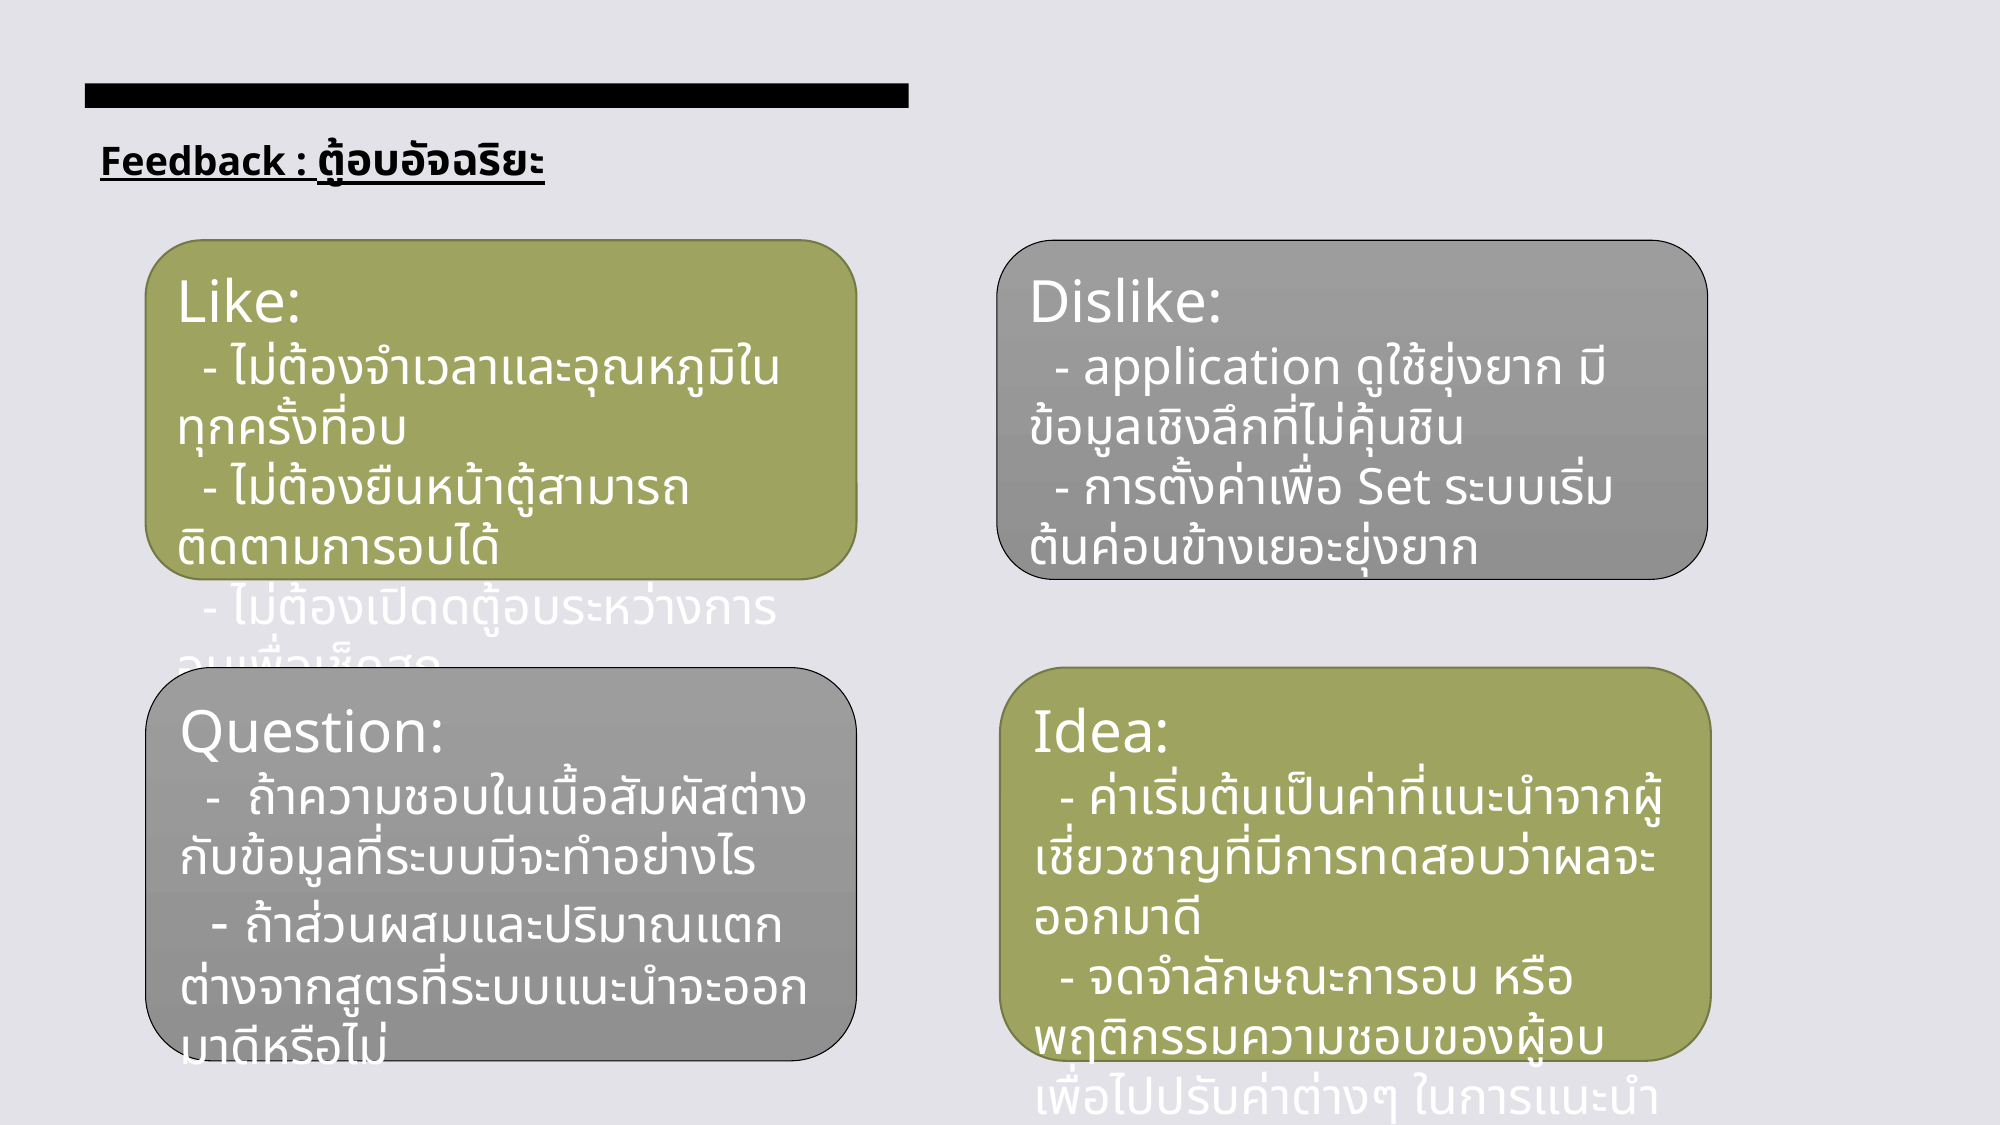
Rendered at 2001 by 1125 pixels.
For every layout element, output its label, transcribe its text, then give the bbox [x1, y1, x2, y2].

text_box Idea: - ค่าเริ่มต้นเป็นค่าที่แนะนำจากผู้เชี่ยวชาญที่มีการทดสอบว่าผลจะออกมาดี - จดจำลักษณะการอบ หรือพฤติกรรมความชอบของผู้อบ เพื่อไปปรับค่าต่างๆ ในการแนะนำตั้งต่อไป [998, 666, 1712, 1062]
text_box Like: - ไม่ต้องจำเวลาและอุณหภูมิในทุกครั้งที่อบ - ไม่ต้องยืนหน้าตู้สามารถติดตามการอบได้ - ไม่ต้องเปิดดตู้อบระหว่างการอบเพื่อเช็คสุก [144, 239, 858, 581]
title Feedback : ตู้อบอัจฉริยะ [84, 123, 1909, 288]
text_box Dislike: - application ดูใช้ยุ่งยาก มีข้อมูลเชิงลึกที่ไม่คุ้นชิน - การตั้งค่าเพื่อ Set ระบบเริ่มต้นค่อนข้างเยอะยุ่งยาก [996, 239, 1709, 580]
text_box Question: - ถ้าความชอบในเนื้อสัมผัสต่างกับข้อมูลที่ระบบมีจะทำอย่างไร - ถ้าส่วนผสมและปริมาณแตกต่างจากสูตรที่ระบบแนะนำจะออกมาดีหรือไม่ [145, 667, 858, 1062]
